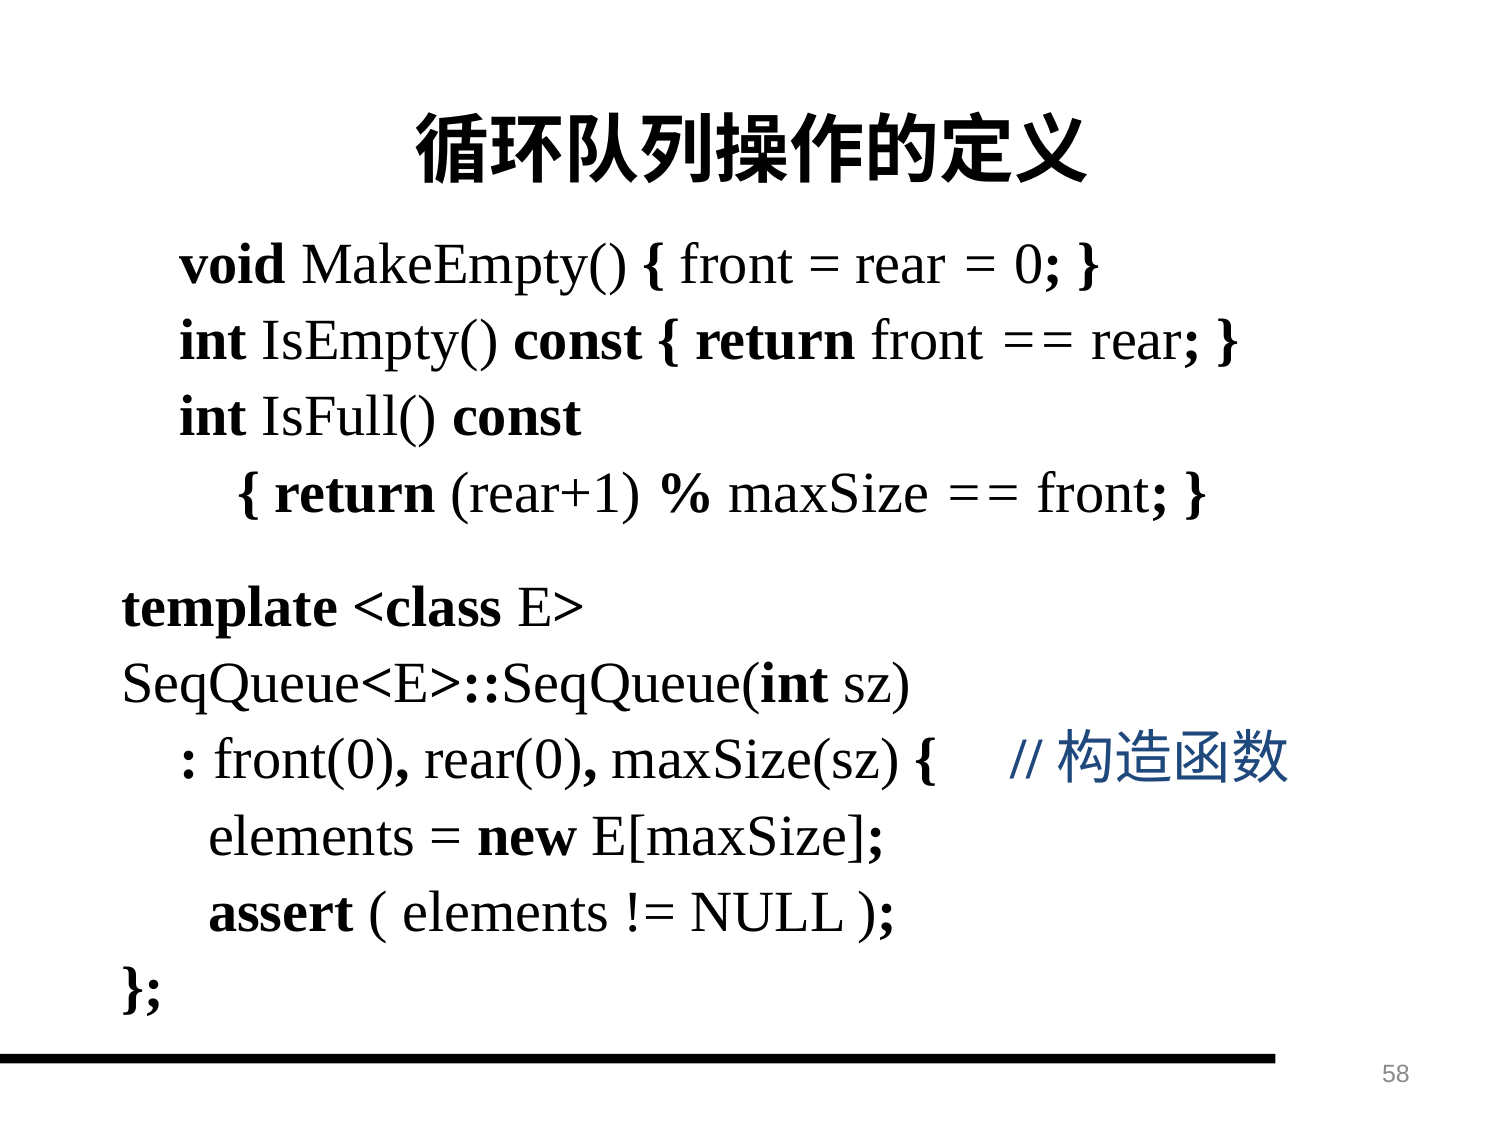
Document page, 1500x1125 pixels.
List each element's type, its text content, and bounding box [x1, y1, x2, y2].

list void MakeEmpty() { front = rear = 0; } int IsEmpty() const { return front == rear; } int IsFull() const { return (rear+1) % maxSize == front; } template <class E> SeqQueue<E>::SeqQueue(int sz) : front(0), rear(0), maxSize(sz) { //构造函数 elements = new E[maxSize]; assert ( elements != NULL ); }; [106, 214, 1457, 1053]
slide_number 58 [1074, 1042, 1425, 1103]
title 循环队列操作的定义 [76, 72, 1427, 220]
